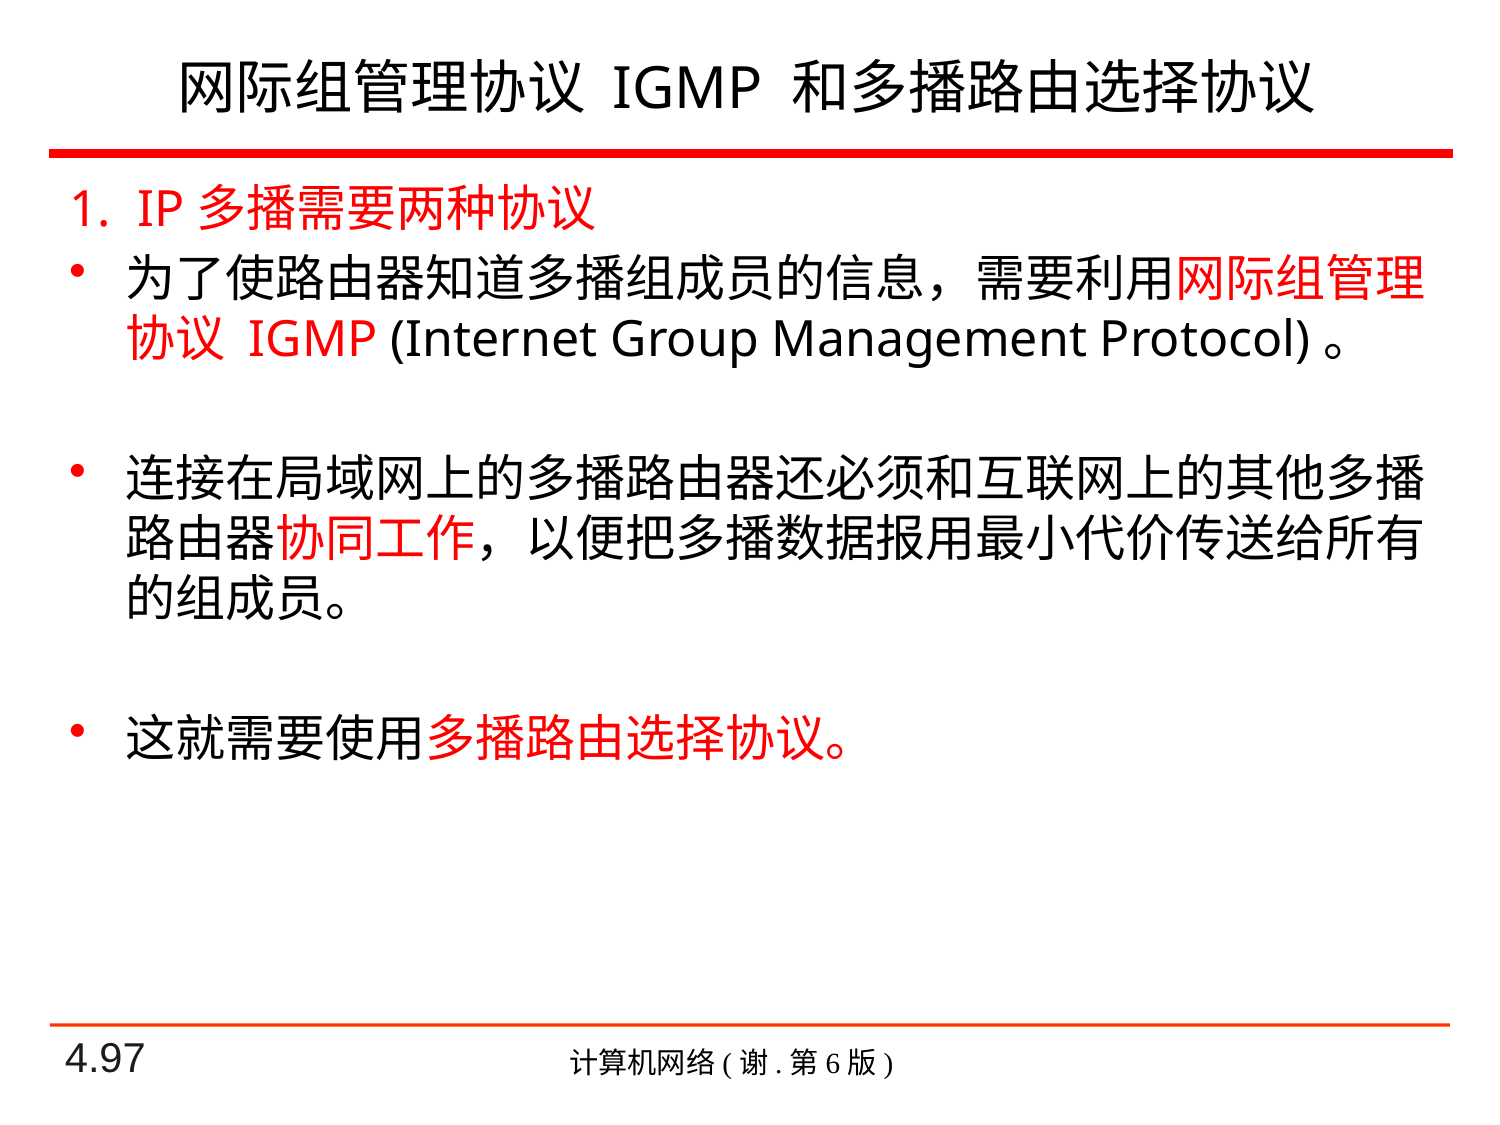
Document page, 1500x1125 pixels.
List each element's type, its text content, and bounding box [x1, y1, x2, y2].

list 1. IP多播需要两种协议 为了使路由器知道多播组成员的信息，需要利用网际组管理协议 IGMP (Internet Group Management Protocol)。 连接在局域网上的多播路由器还必须和互联网上的其他多播路由器协同工作，以便把多播数据报用最小代价传送给所有的组成员。 这就需要使用多播路由选择协议。 [53, 168, 1447, 1014]
title 网际组管理协议 IGMP 和多播路由选择协议 [53, 33, 1440, 137]
